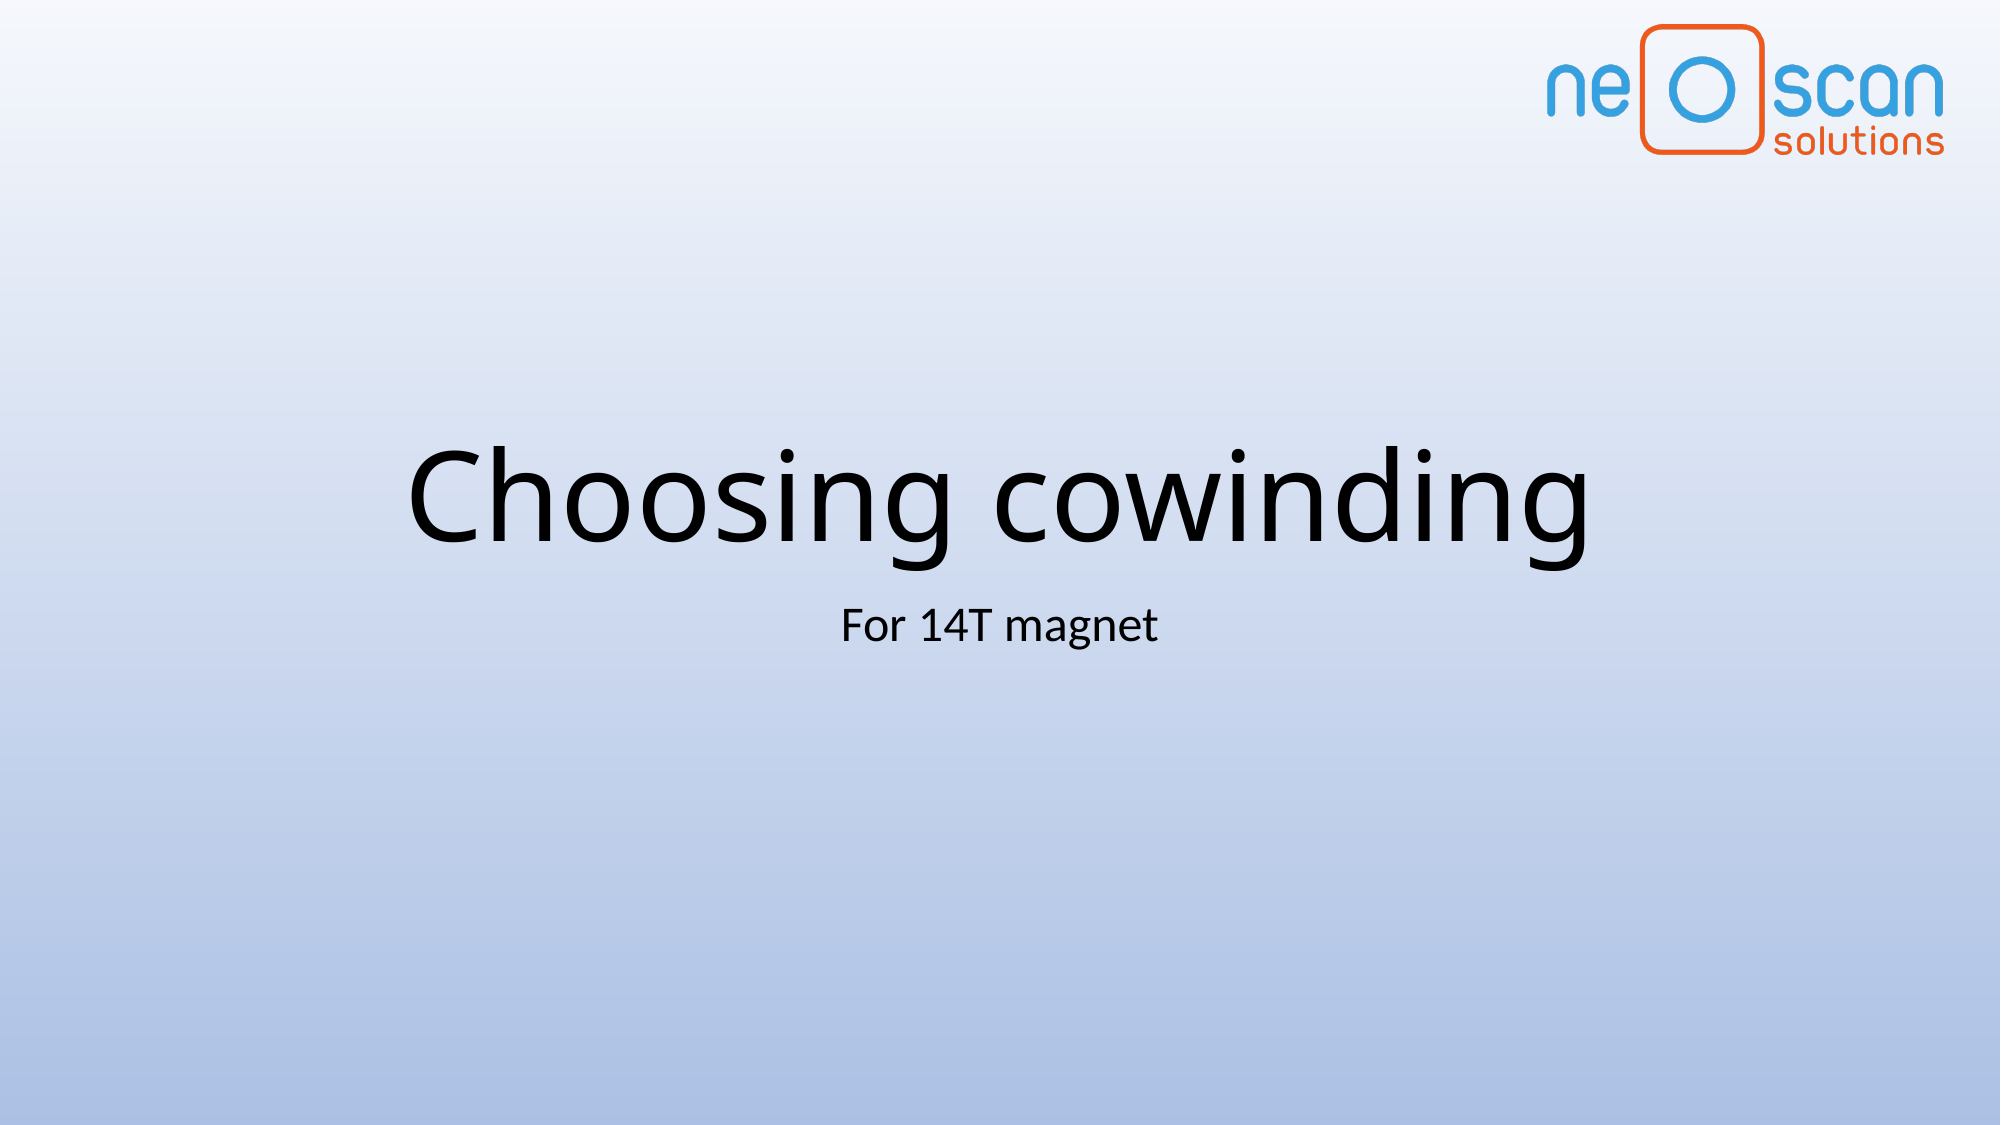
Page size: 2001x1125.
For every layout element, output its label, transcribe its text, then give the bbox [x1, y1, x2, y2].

title Choosing cowinding [249, 184, 1750, 576]
picture [1547, 24, 1944, 155]
subtitle For 14T magnet [249, 590, 1750, 863]
